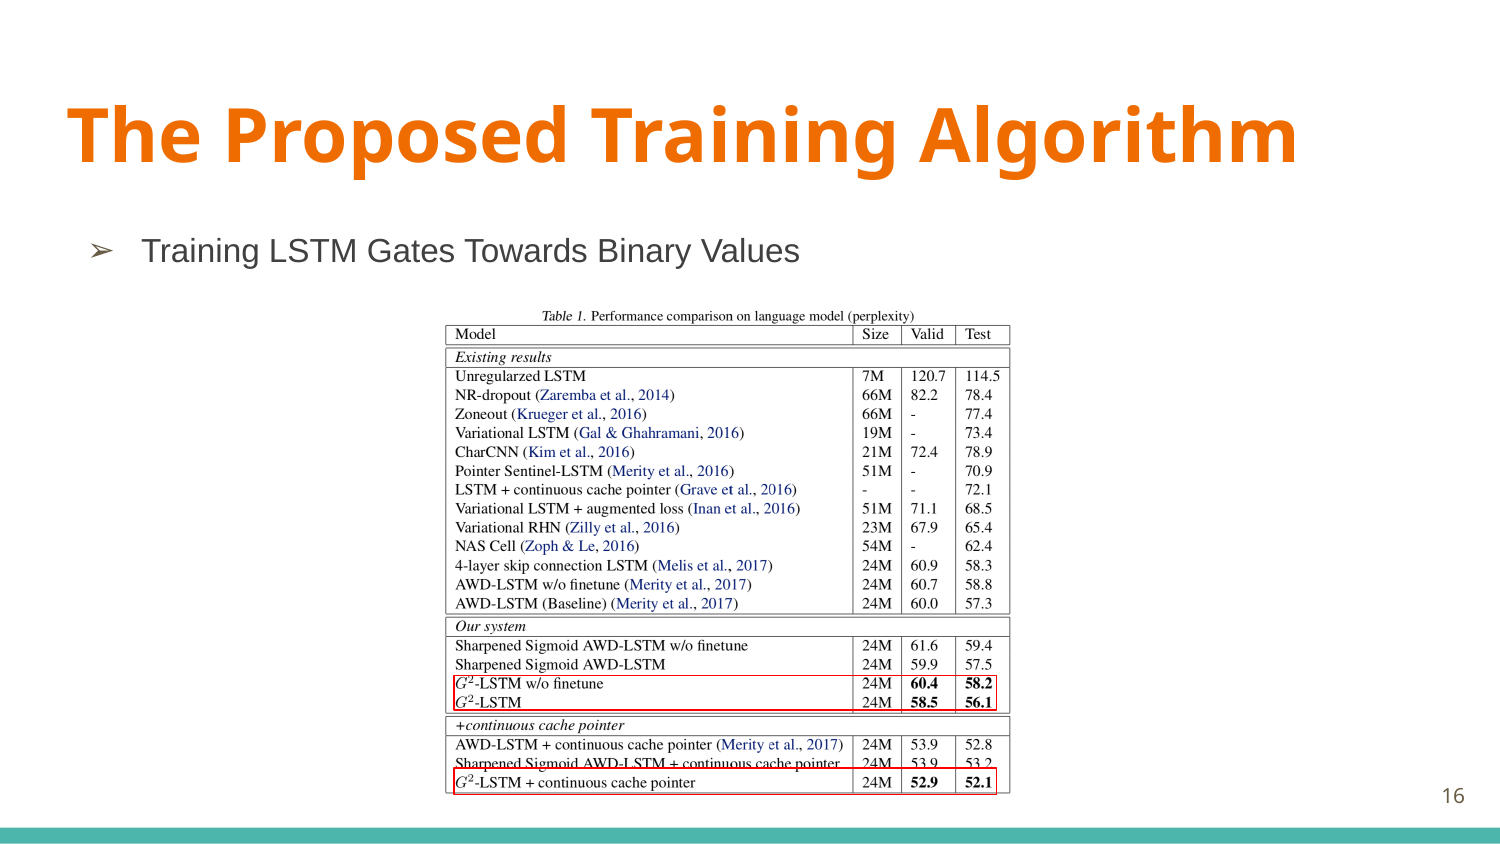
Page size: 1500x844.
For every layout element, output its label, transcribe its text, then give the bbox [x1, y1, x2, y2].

slide_number ‹#› [1389, 764, 1480, 830]
title The Proposed Training Algorithm [51, 72, 1449, 189]
list Training LSTM Gates Towards Binary Values [51, 207, 1449, 750]
picture [428, 303, 1032, 804]
